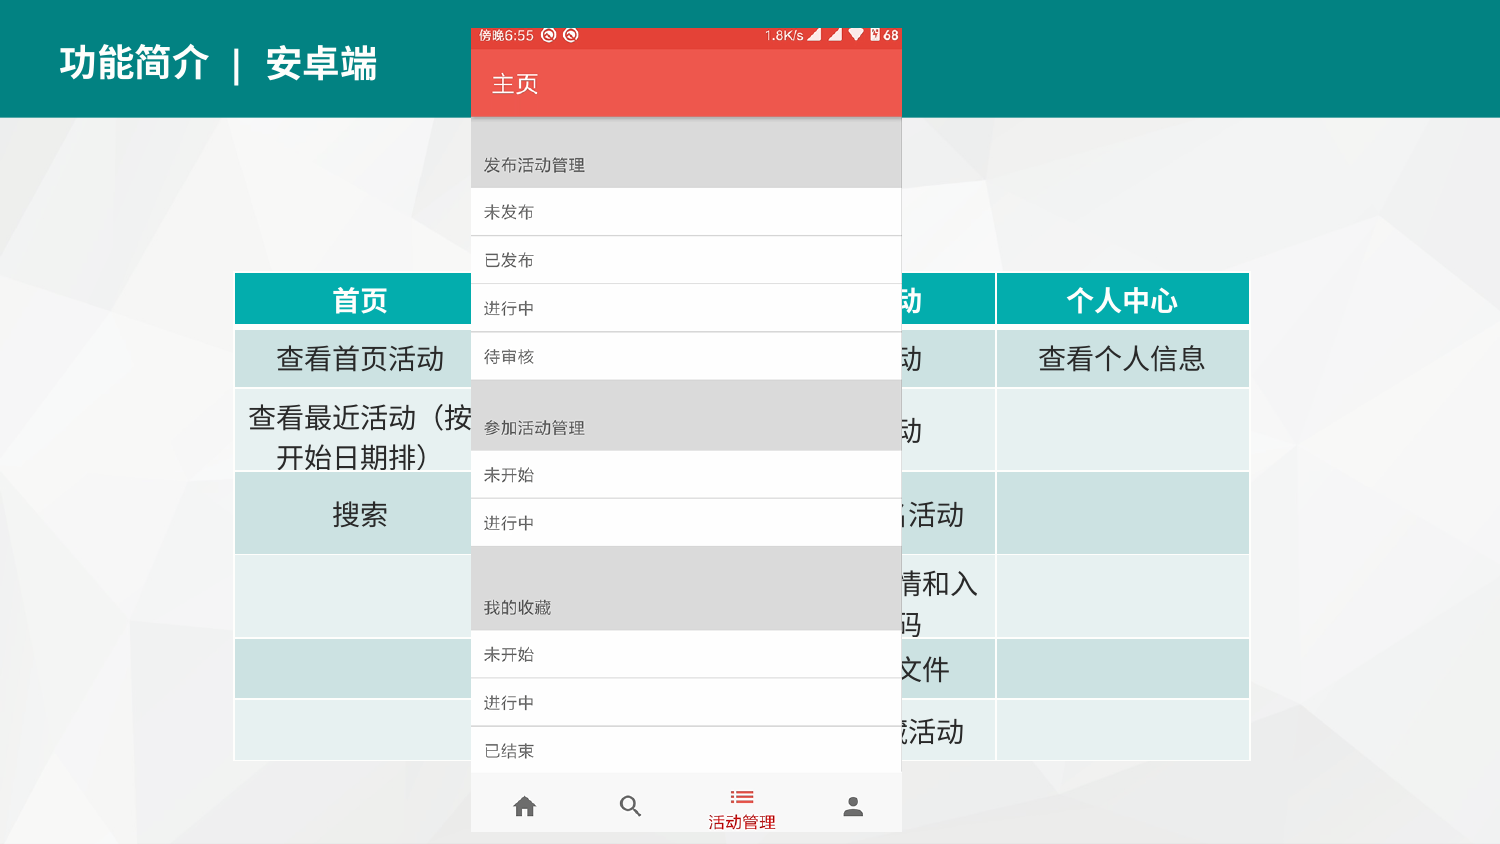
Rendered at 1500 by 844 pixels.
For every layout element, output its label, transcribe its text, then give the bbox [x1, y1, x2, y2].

table_header 我的活动 [902, 273, 995, 324]
table_cell 收藏活动 [902, 389, 995, 470]
table_header 首页 [235, 273, 470, 324]
table_cell [235, 555, 470, 637]
table_cell [997, 639, 1249, 698]
table_cell 管理已收藏活动 [902, 700, 995, 760]
table_cell 下载活动文件 [902, 639, 995, 698]
table_cell [997, 389, 1249, 470]
text_box 功能简介 [44, 31, 225, 91]
text_box [0, 0, 1500, 119]
table_cell 搜索 [235, 472, 470, 554]
table_cell [997, 700, 1249, 760]
table_cell 查看首页活动 [235, 330, 470, 387]
table_cell 查看最近活动（按开始日期排） [235, 389, 470, 470]
picture [470, 28, 902, 833]
table_cell [997, 472, 1249, 554]
table_cell [997, 555, 1249, 637]
text_box | 安卓端 [211, 33, 393, 93]
table_cell 取消已报名活动 [902, 472, 995, 554]
table_cell [235, 700, 470, 760]
table_cell 查看个人信息 [997, 330, 1249, 387]
table_header 个人中心 [997, 273, 1249, 324]
table_cell 查看活动详情和入场二维码 [902, 555, 995, 637]
table_cell 报名活动 [902, 330, 995, 387]
table_cell [235, 639, 470, 698]
